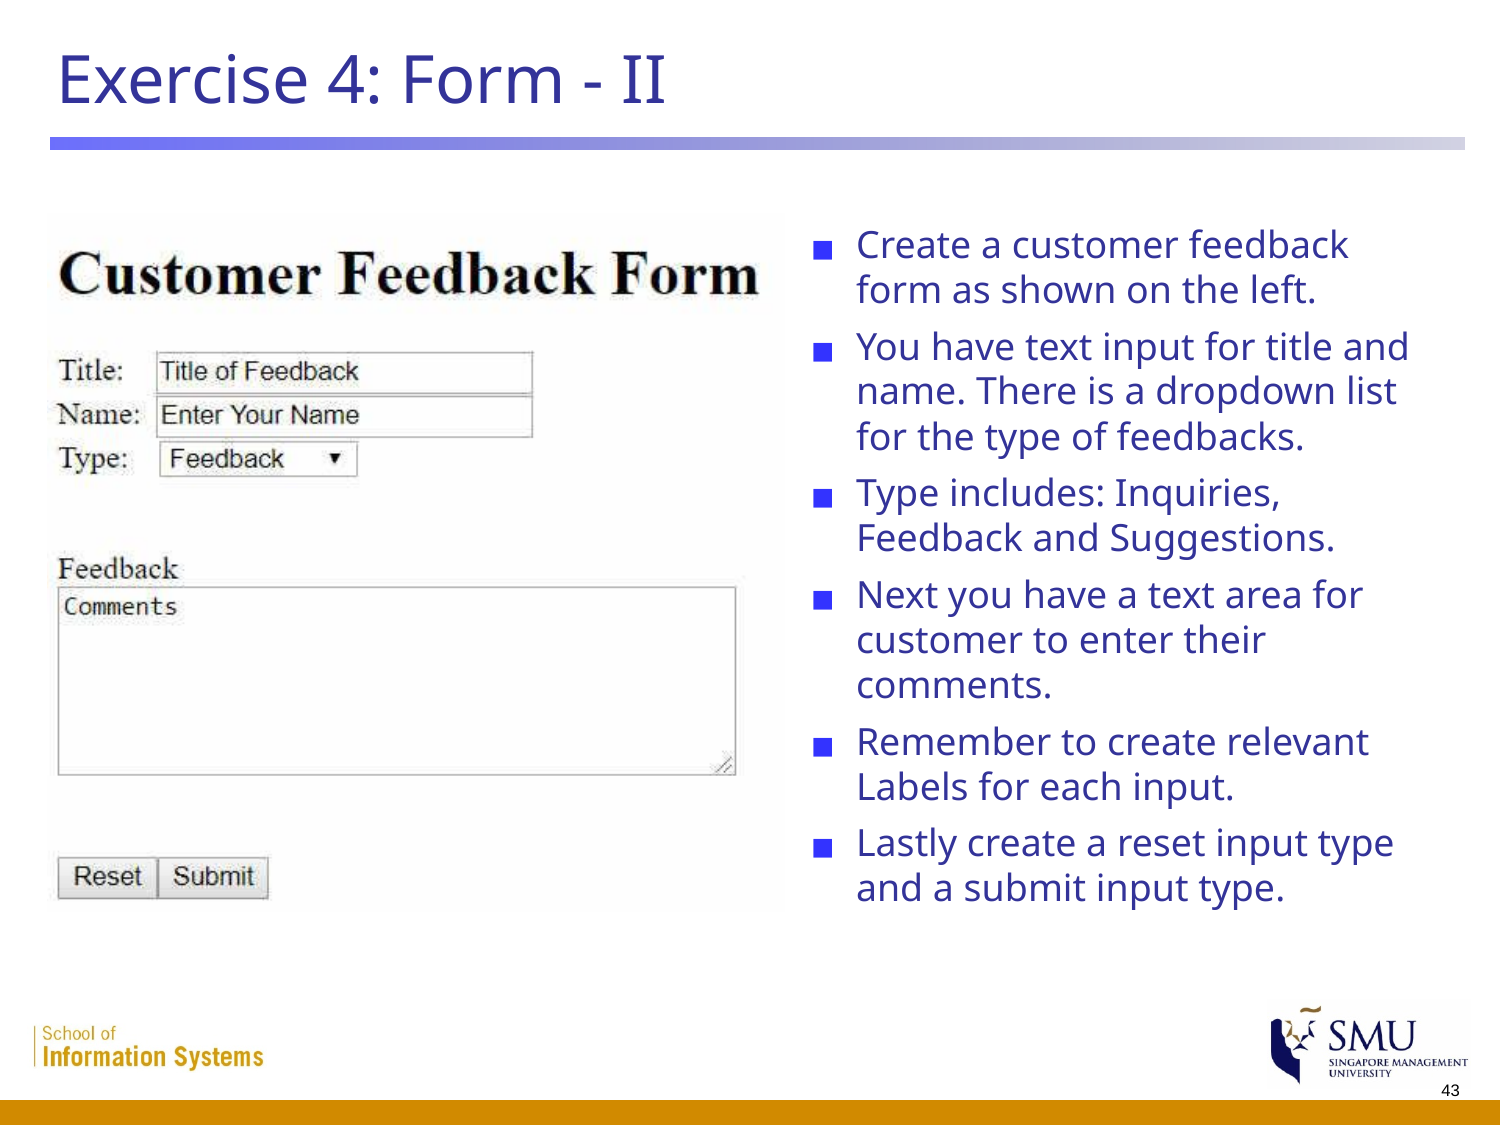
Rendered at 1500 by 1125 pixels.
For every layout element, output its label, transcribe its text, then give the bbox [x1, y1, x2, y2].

picture [46, 213, 785, 912]
picture [1267, 999, 1471, 1072]
list Create a customer feedback form as shown on the left. You have text input for title and name. There is a dropdown list for the type of feedbacks. Type includes: Inquiries, Feedback and Suggestions. Next you have a text area for customer to enter their comments. Remember to create relevant Labels for each input. Lastly create a reset input type and a submit input type. [785, 213, 1453, 912]
title Exercise 4: Form - II [41, 23, 1406, 130]
picture [27, 1012, 267, 1073]
slide_number 43 [1262, 1072, 1475, 1123]
